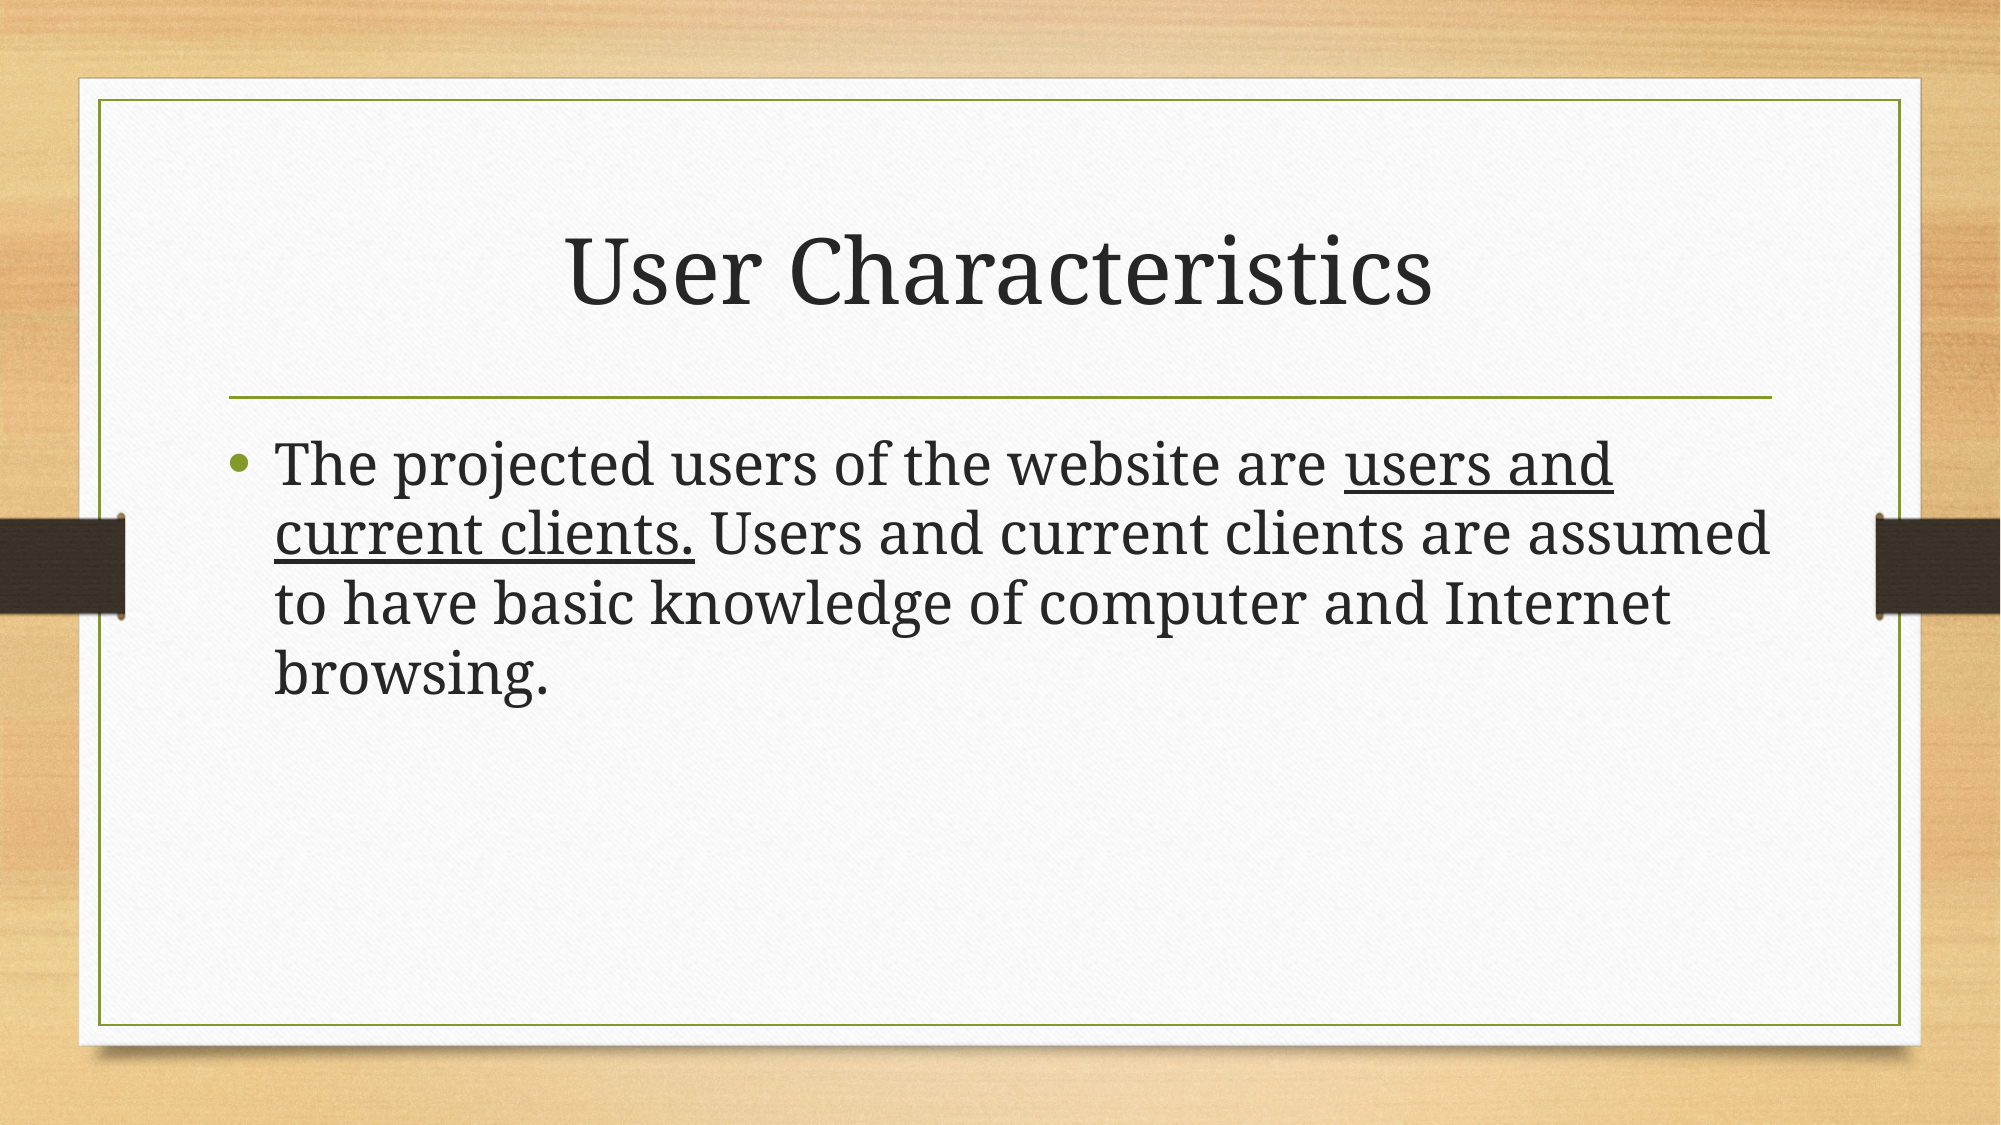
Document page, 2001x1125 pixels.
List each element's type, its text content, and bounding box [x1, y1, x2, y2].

list The projected users of the website are users and current clients. Users and current clients are assumed to have basic knowledge of computer and Internet browsing. [212, 419, 1788, 964]
picture [0, 0, 2001, 1125]
title User Characteristics [212, 161, 1788, 375]
